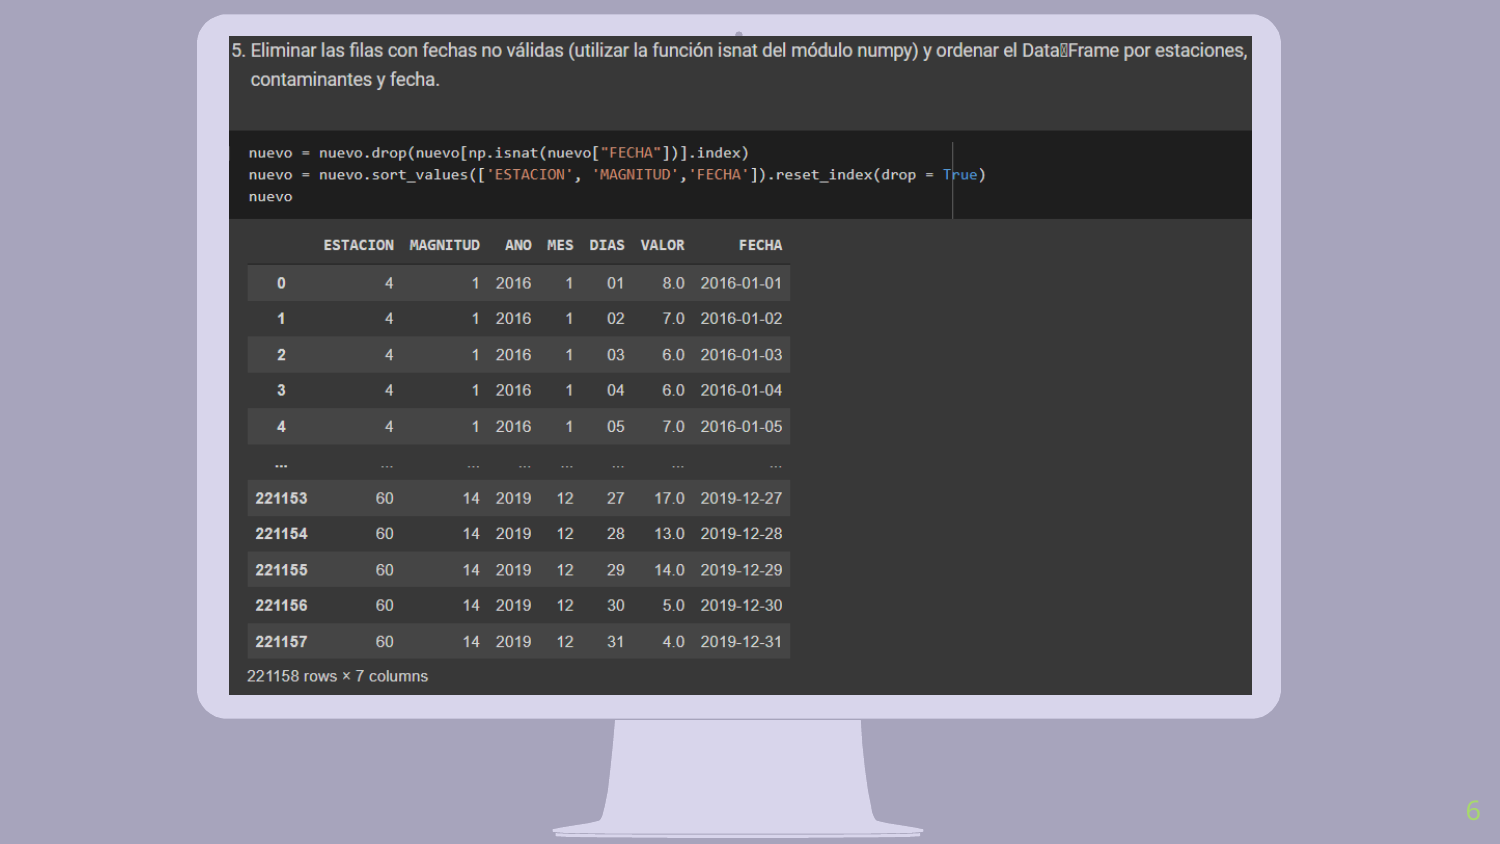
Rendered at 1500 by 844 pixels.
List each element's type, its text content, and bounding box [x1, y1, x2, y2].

picture [228, 36, 1252, 695]
text_box [197, 14, 1281, 719]
slide_number ‹#› [1391, 779, 1482, 844]
text_box [552, 720, 924, 838]
